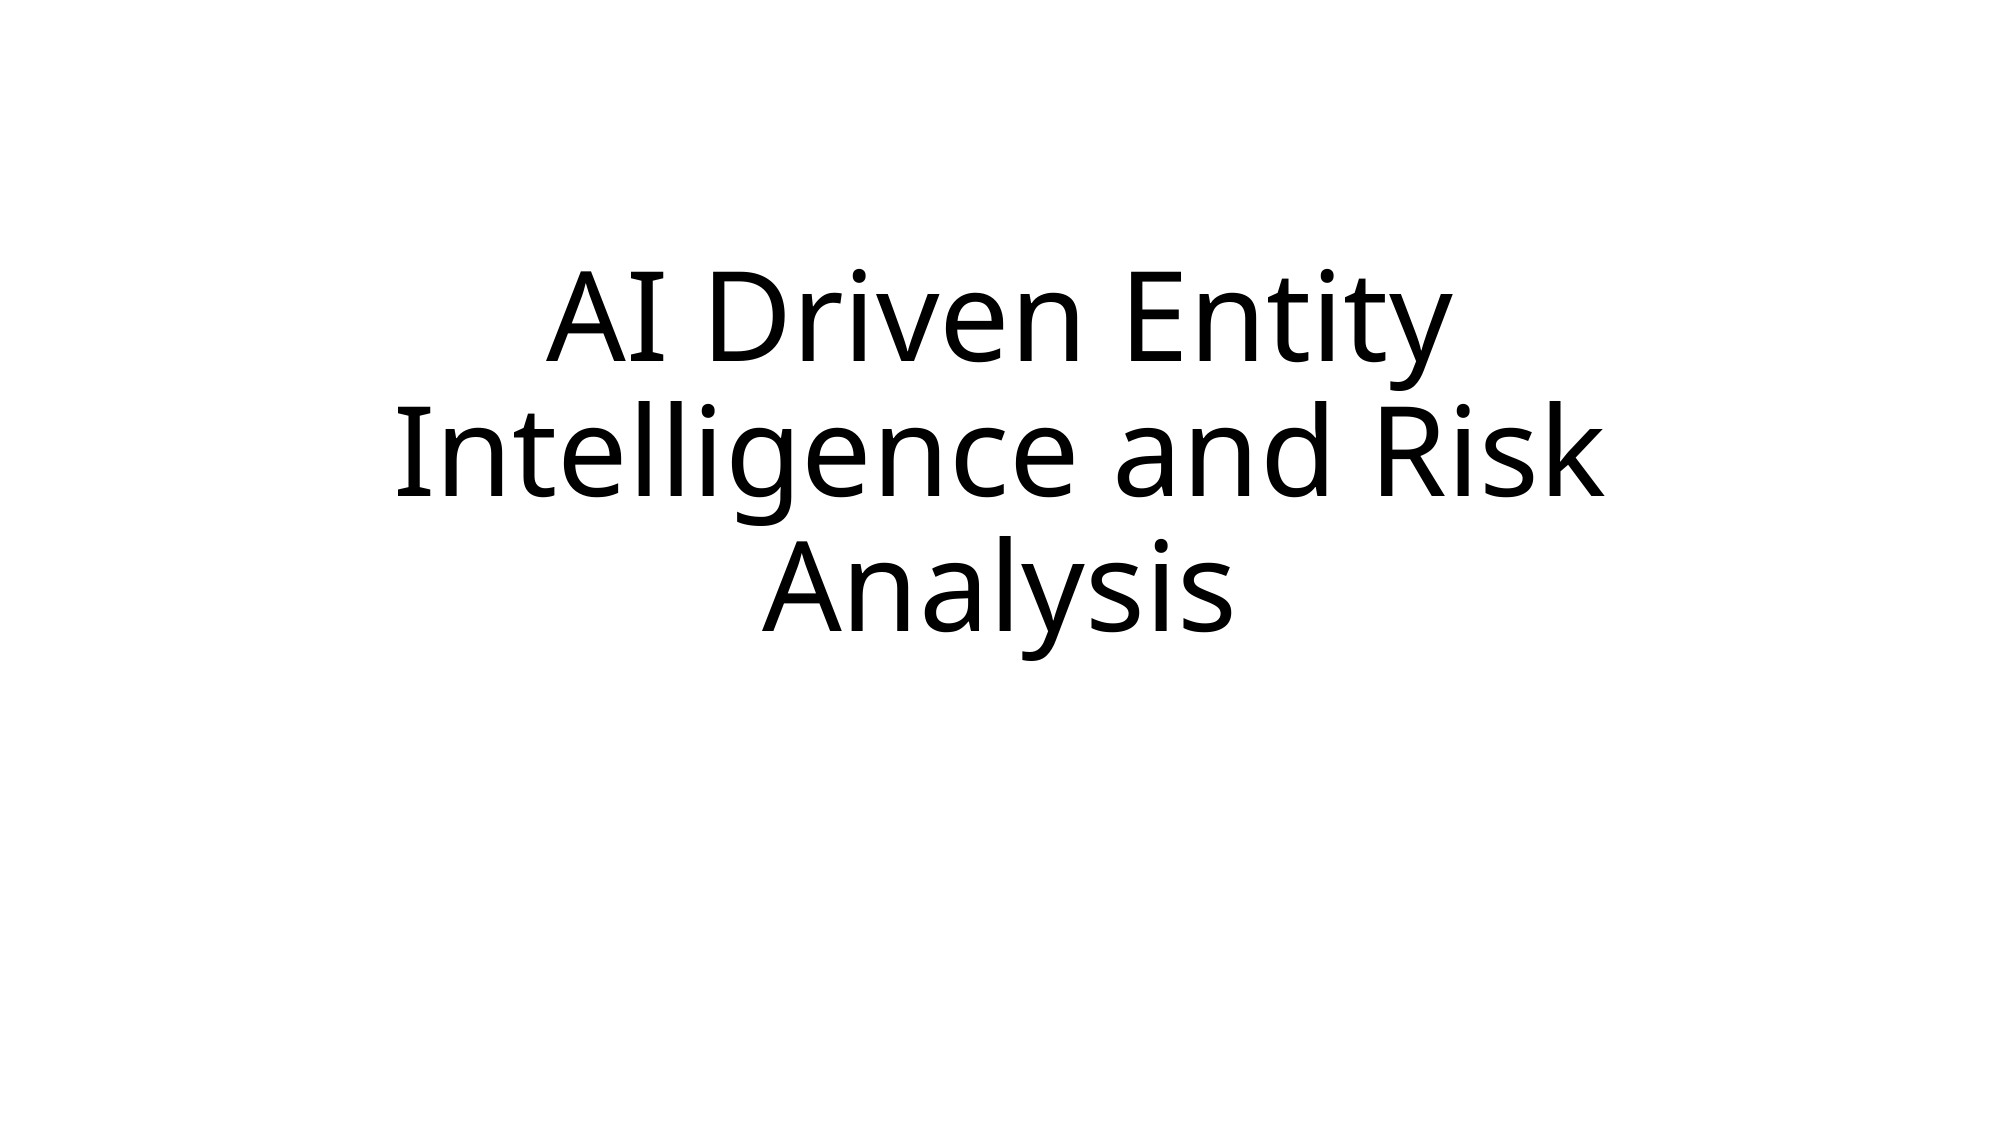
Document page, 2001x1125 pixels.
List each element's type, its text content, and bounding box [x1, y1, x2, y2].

title AI Driven Entity Intelligence and Risk Analysis [249, 274, 1750, 666]
